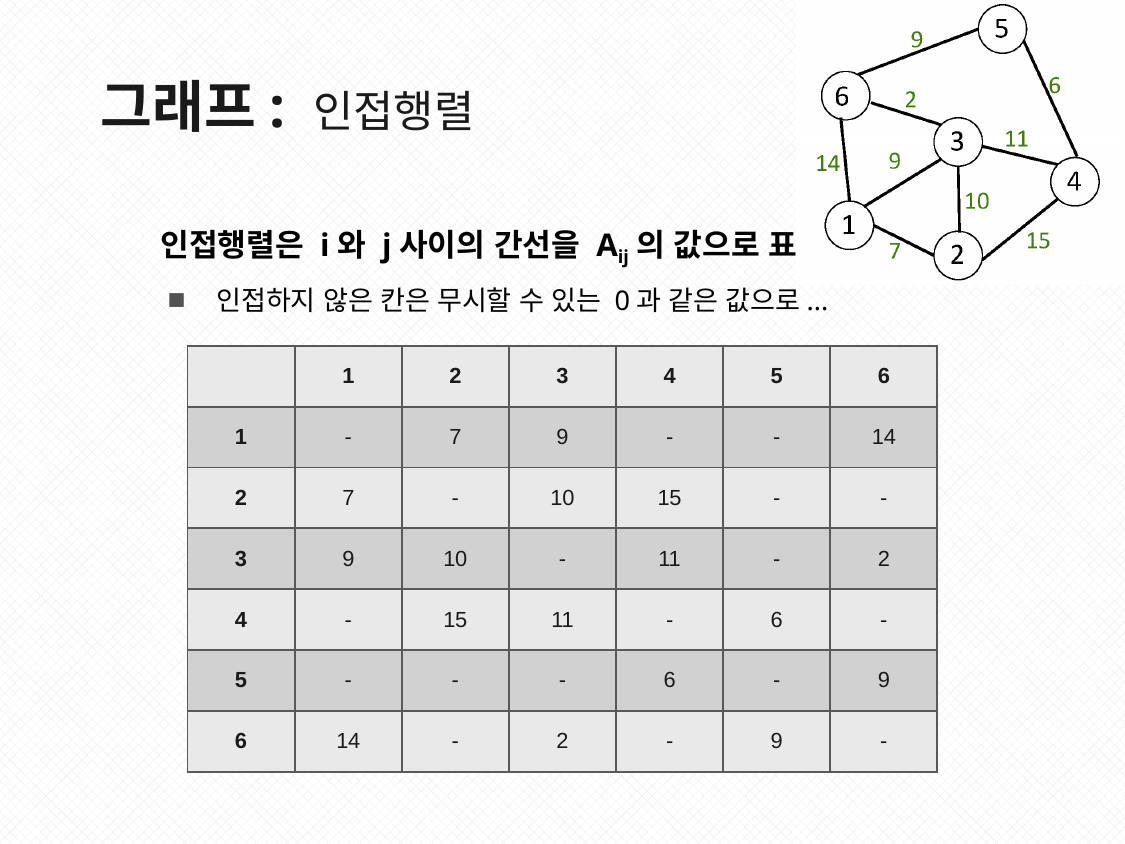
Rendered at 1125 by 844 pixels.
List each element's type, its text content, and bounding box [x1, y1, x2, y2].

table_header 1 [296, 347, 401, 406]
table_cell 9 [296, 529, 401, 588]
table_cell 14 [296, 712, 401, 771]
table_cell 11 [510, 590, 615, 649]
table_cell - [724, 529, 829, 588]
picture [796, 0, 1125, 286]
table_cell 5 [188, 651, 294, 710]
table_cell - [403, 651, 508, 710]
table_cell - [724, 468, 829, 527]
table_cell 14 [831, 408, 936, 467]
table_cell - [724, 408, 829, 467]
table_cell - [617, 712, 722, 771]
picture [169, 293, 184, 307]
table_cell 6 [724, 590, 829, 649]
table_cell - [296, 651, 401, 710]
table_cell 15 [617, 468, 722, 527]
table_cell 9 [510, 408, 615, 467]
table_cell - [617, 408, 722, 467]
table_cell - [403, 468, 508, 527]
table_cell - [831, 468, 936, 527]
table_cell - [510, 651, 615, 710]
table_cell 7 [403, 408, 508, 467]
table_cell 10 [510, 468, 615, 527]
table_cell 2 [831, 529, 936, 588]
table_cell - [831, 712, 936, 771]
table_cell - [403, 712, 508, 771]
table_cell 2 [188, 468, 294, 527]
table_cell 11 [617, 529, 722, 588]
table_header 3 [510, 347, 615, 406]
table_cell 4 [188, 590, 294, 649]
table_cell 1 [188, 408, 294, 467]
table_header 2 [403, 347, 508, 406]
table_cell - [510, 529, 615, 588]
table_cell - [296, 590, 401, 649]
list 인접행렬은 i와 j사이의 간선을 Aij의 값으로 표현 인접하지 않은 칸은 무시할 수 있는 0과 같은 값으로... [89, 150, 1036, 794]
table_header [188, 347, 294, 406]
table_cell 9 [724, 712, 829, 771]
text_box 그래프: 인접행렬 [89, 50, 791, 150]
table_cell 3 [188, 529, 294, 588]
table_header 4 [617, 347, 722, 406]
table_cell 6 [617, 651, 722, 710]
table_cell 7 [296, 468, 401, 527]
table_cell - [617, 590, 722, 649]
table_cell 6 [188, 712, 294, 771]
table_cell 15 [403, 590, 508, 649]
table_cell 10 [403, 529, 508, 588]
table_cell 9 [831, 651, 936, 710]
table_header 5 [724, 347, 829, 406]
table_cell - [831, 590, 936, 649]
table_cell 2 [510, 712, 615, 771]
table_cell - [296, 408, 401, 467]
table_header 6 [831, 347, 936, 406]
table_cell - [724, 651, 829, 710]
